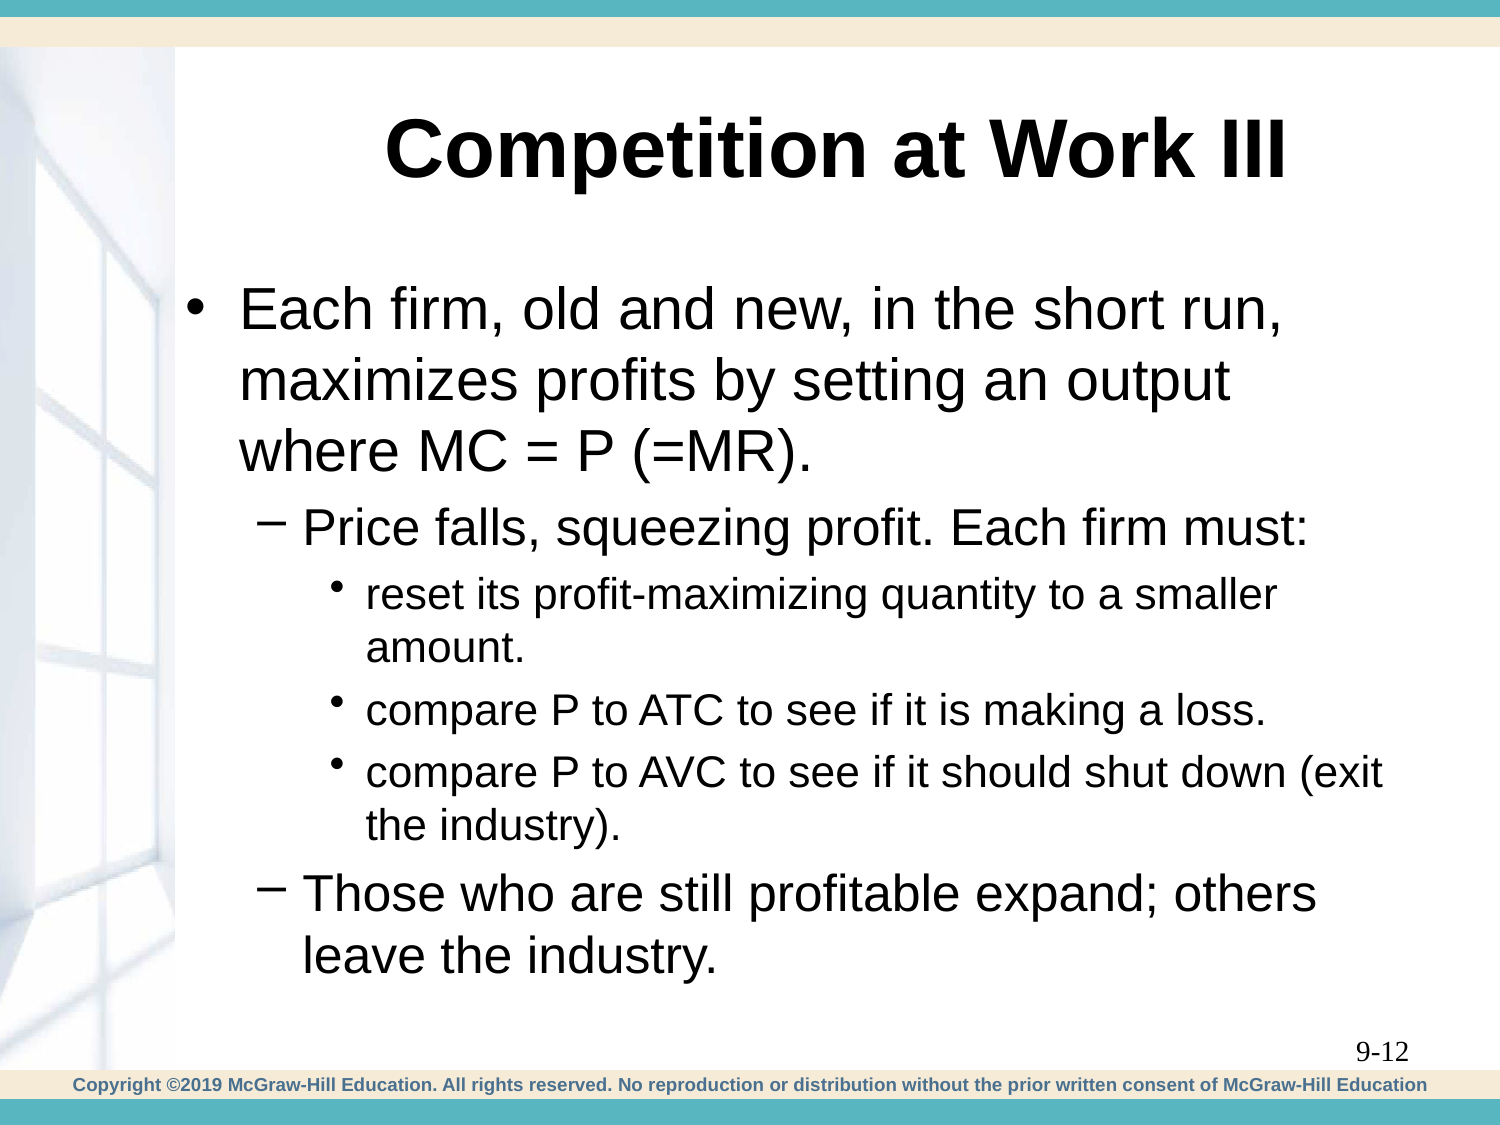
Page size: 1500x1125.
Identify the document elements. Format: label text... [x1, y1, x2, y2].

slide_number 9-12 [1074, 1024, 1425, 1103]
title Competition at Work III [174, 24, 1500, 263]
list Each firm, old and new, in the short run, maximizes profits by setting an output where MC = P (=MR). Price falls, squeezing profit. Each firm must: reset its profit-maximizing quantity to a smaller amount. compare P to ATC to see if it is making a loss. compare P to AVC to see if it should shut down (exit the industry). Those who are still profitable expand; others leave the industry. [170, 262, 1408, 1005]
